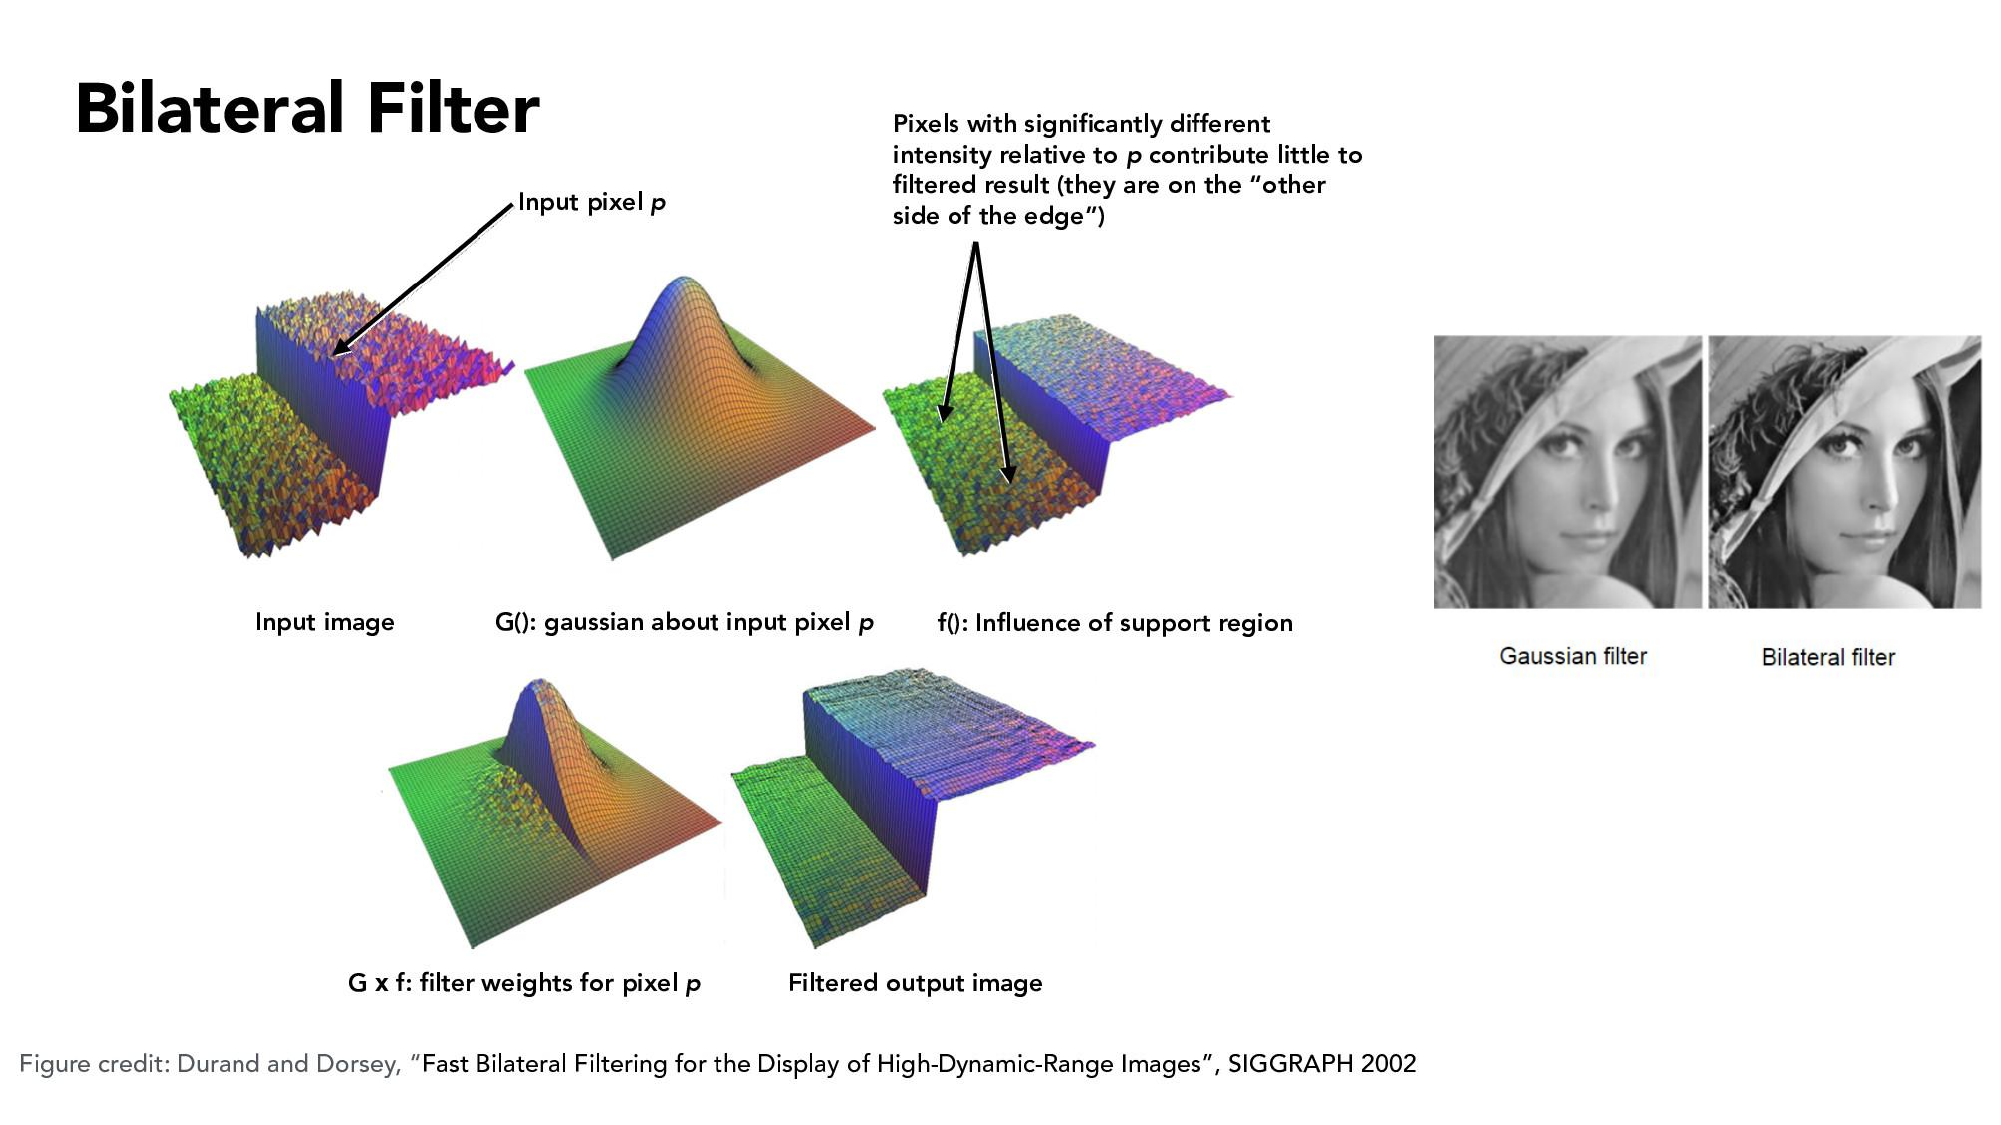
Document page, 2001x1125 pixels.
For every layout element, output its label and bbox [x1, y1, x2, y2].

picture [0, 15, 1435, 1092]
list [1439, 318, 2000, 685]
